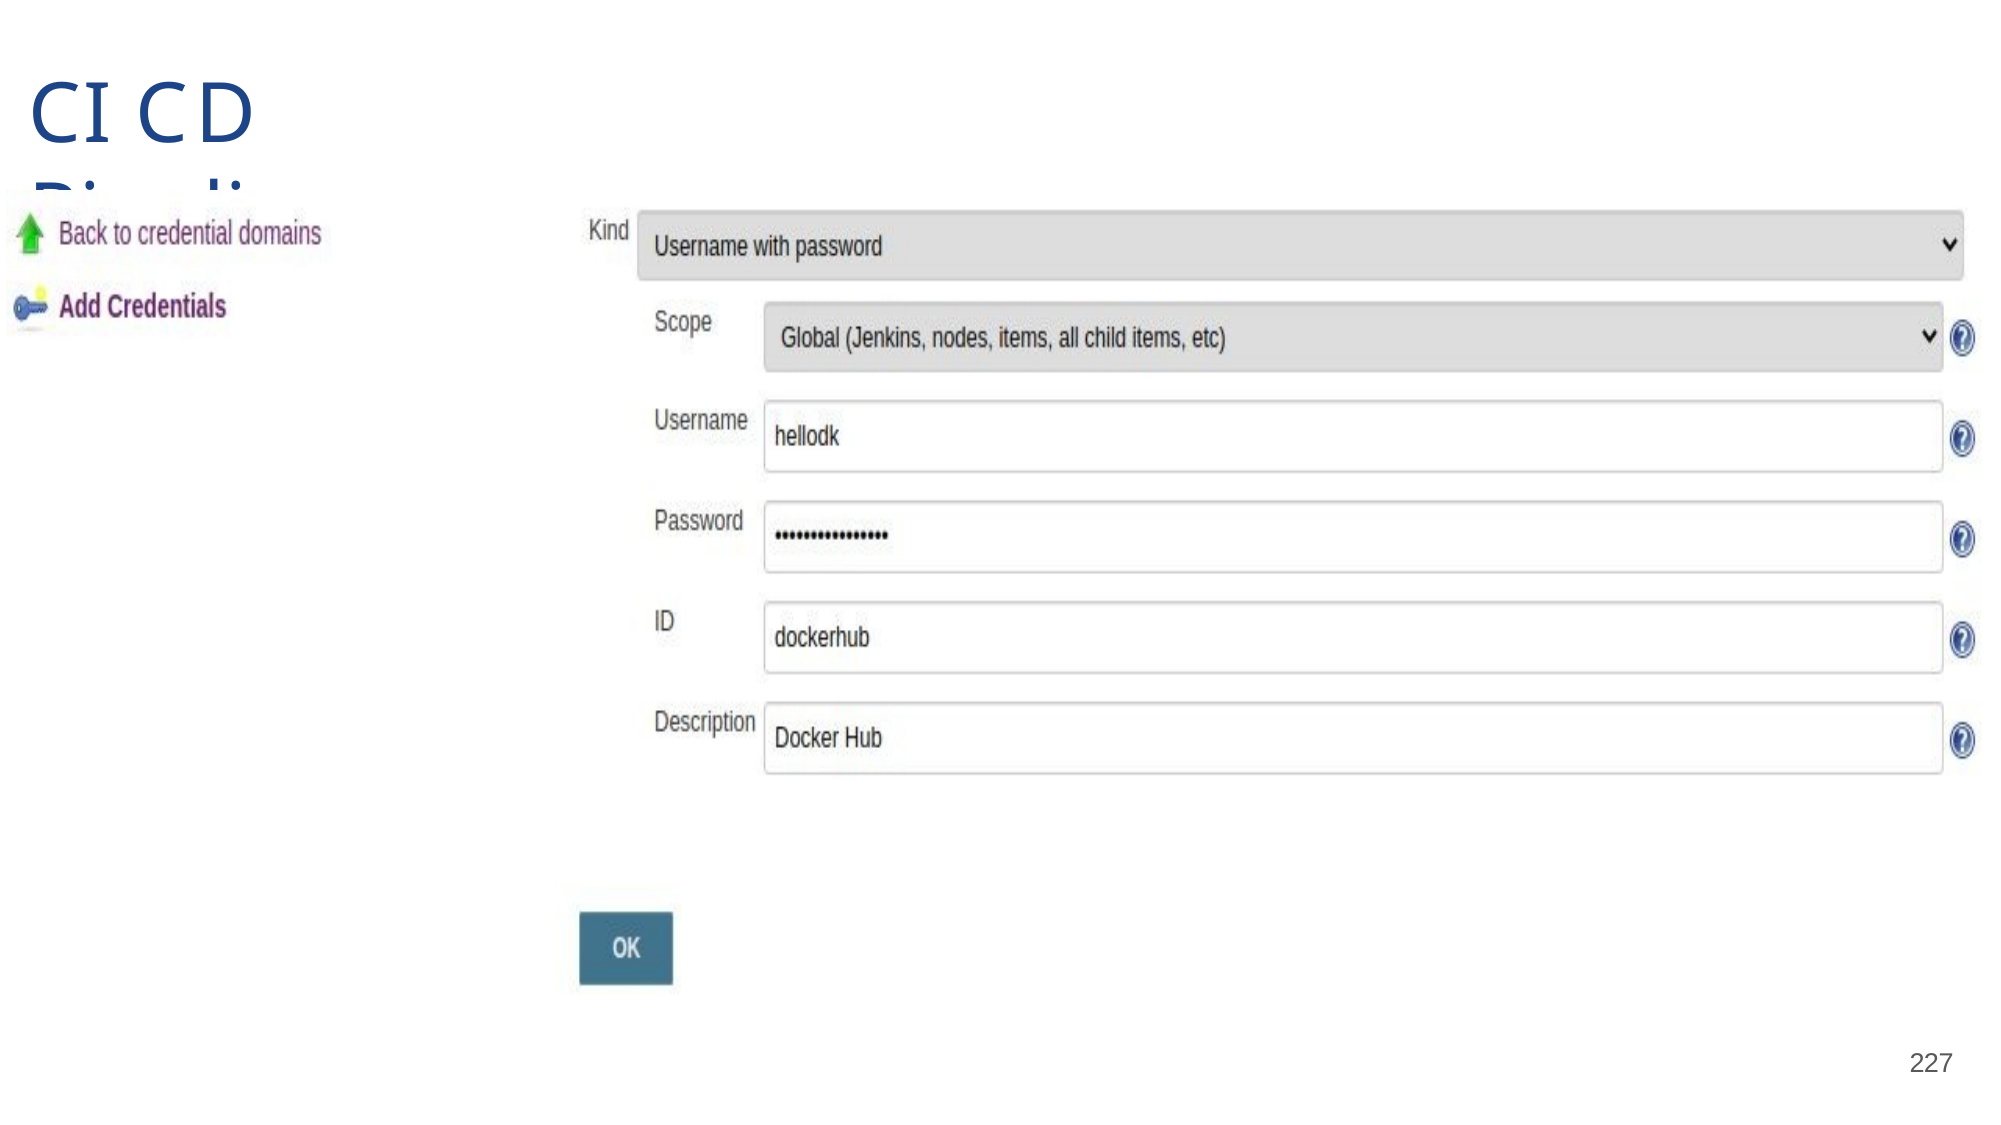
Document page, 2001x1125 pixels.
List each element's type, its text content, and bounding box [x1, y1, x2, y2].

title CI CD Pipelines [26, 57, 640, 187]
picture [6, 190, 1995, 1021]
slide_number 227 [1903, 1045, 1963, 1125]
